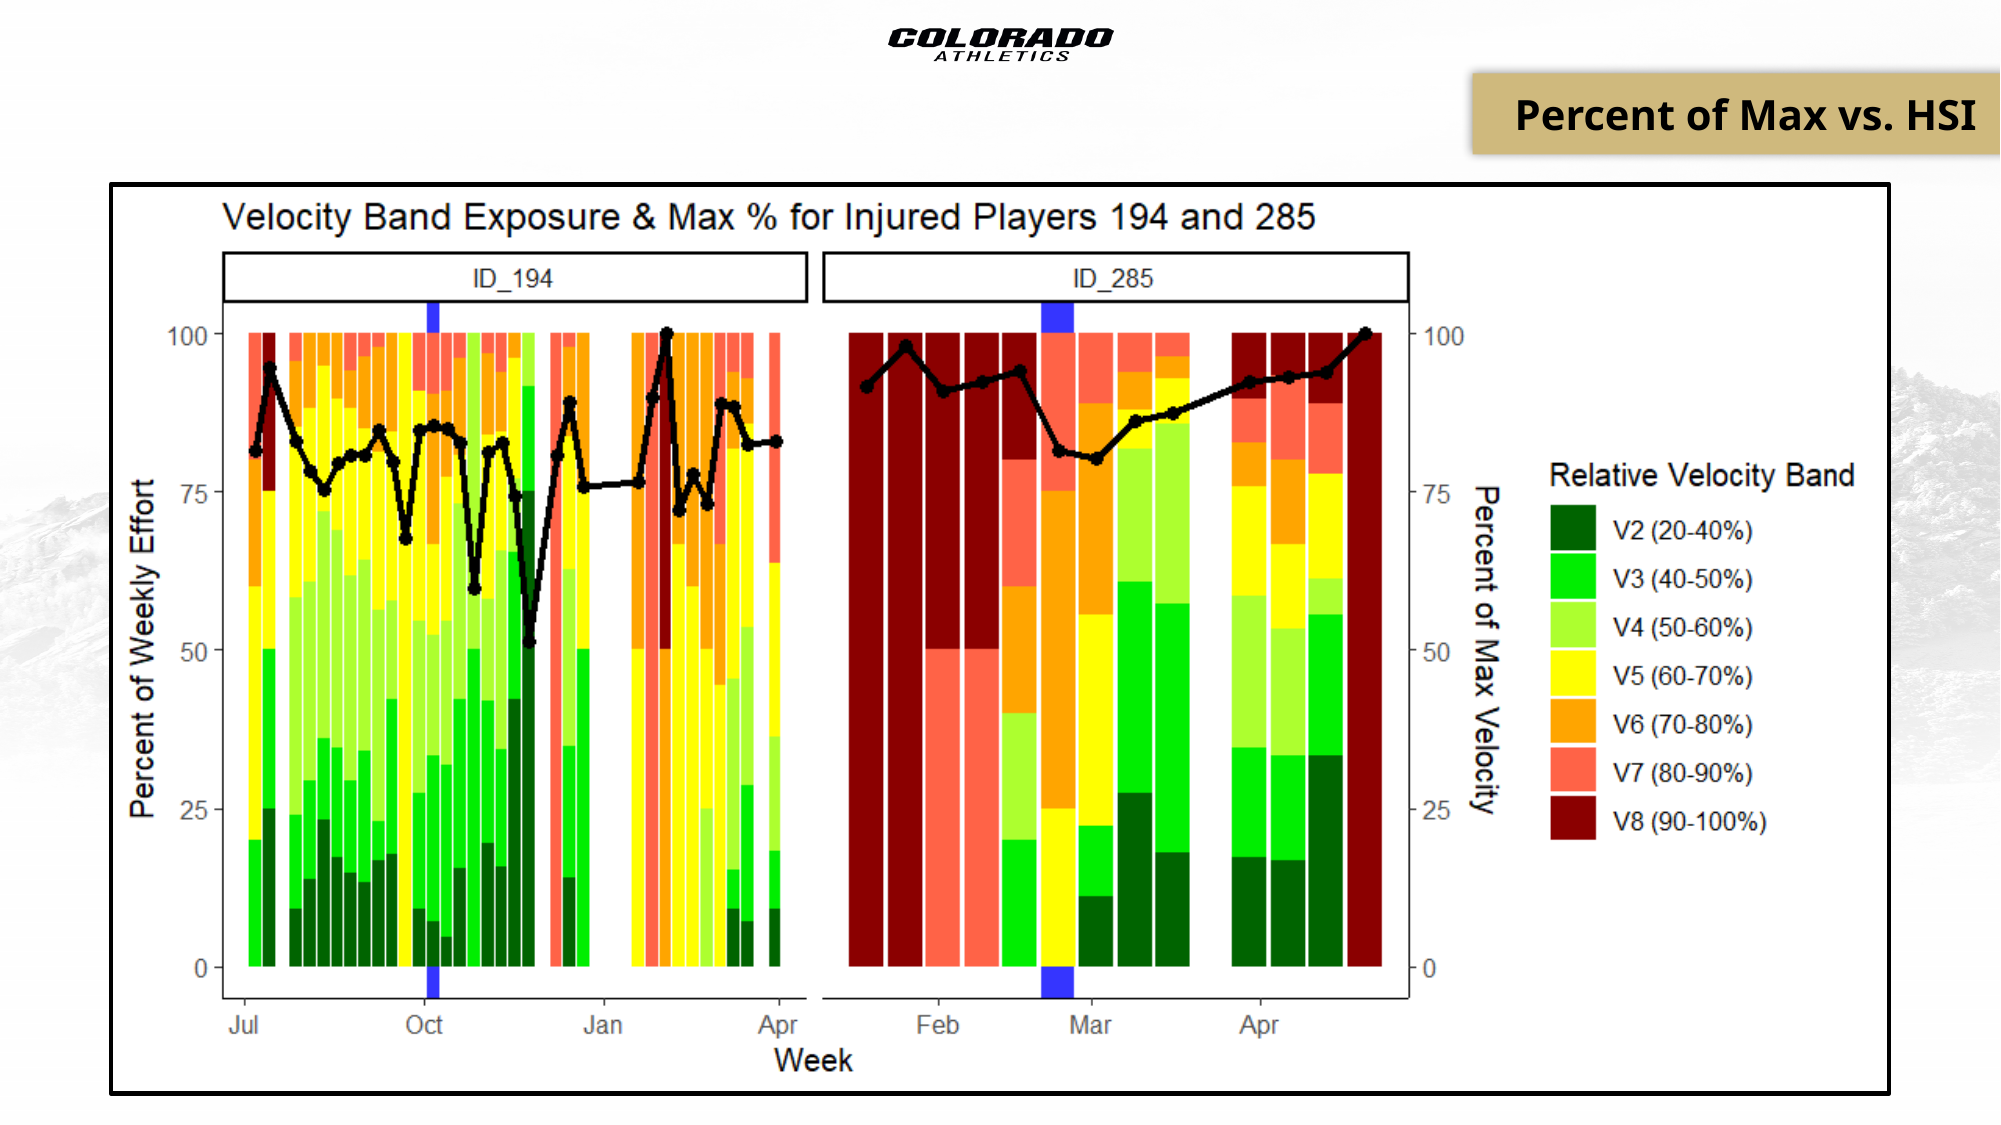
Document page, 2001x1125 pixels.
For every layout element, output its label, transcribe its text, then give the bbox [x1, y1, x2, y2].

text_box Percent of Max vs. HSI [1472, 73, 2000, 155]
text_box [526, 89, 2000, 164]
picture [0, 0, 2001, 1125]
